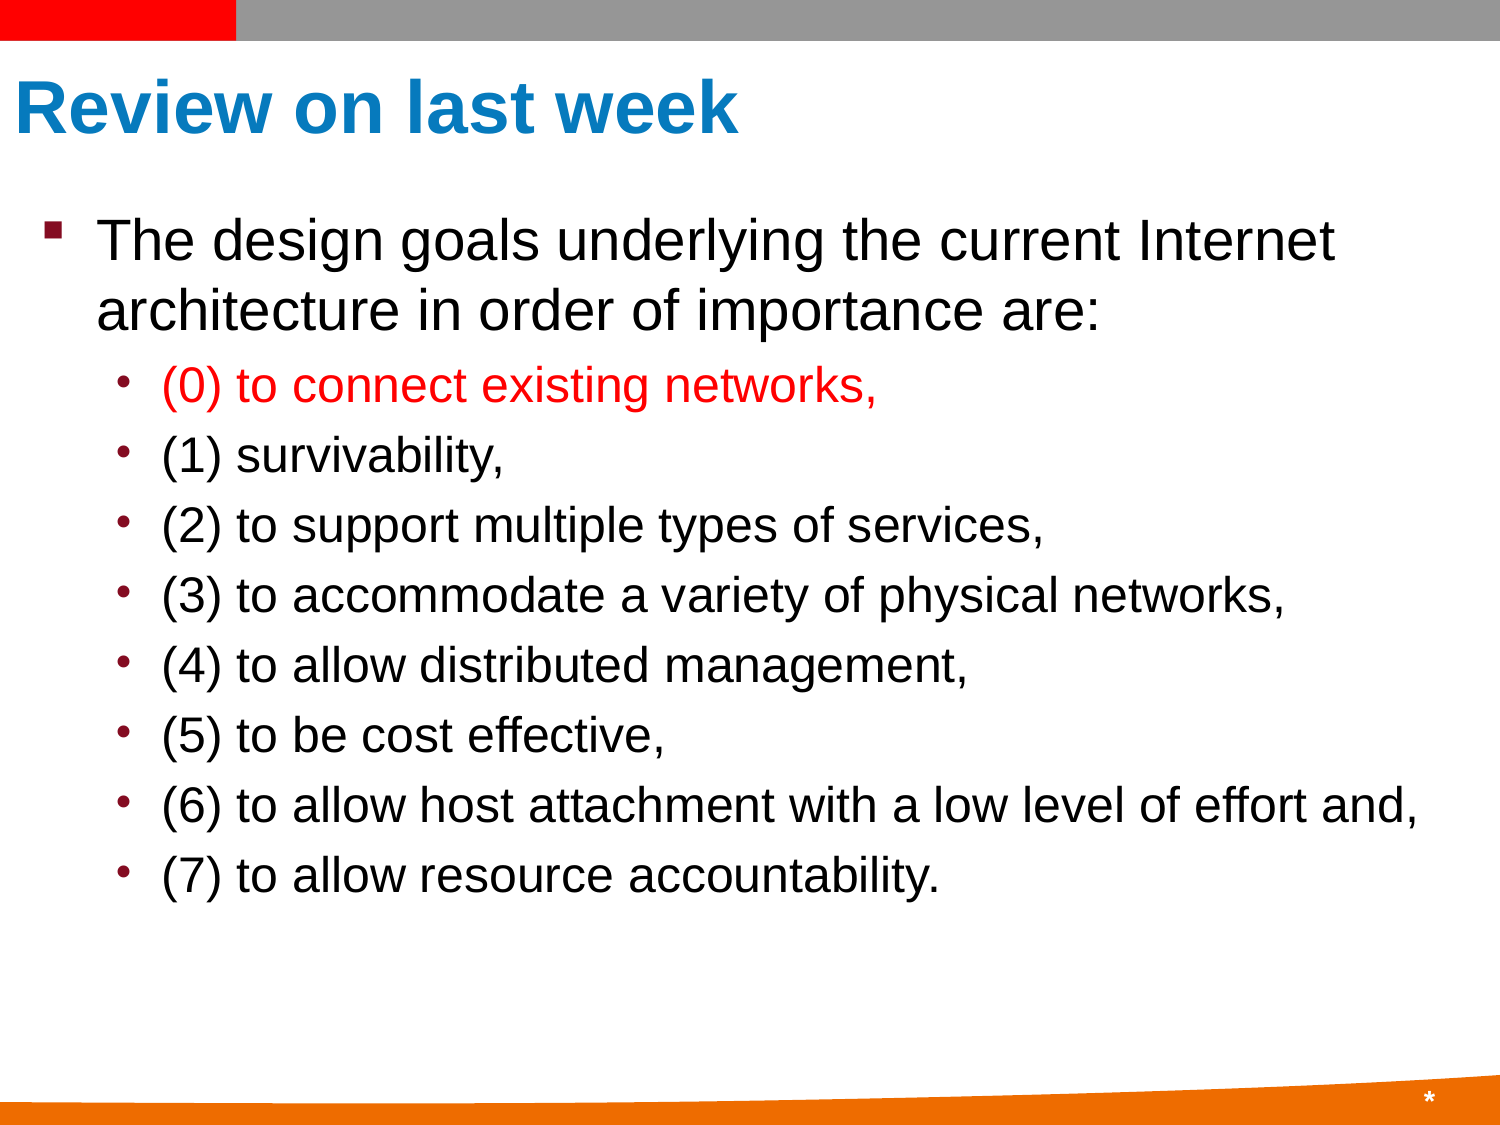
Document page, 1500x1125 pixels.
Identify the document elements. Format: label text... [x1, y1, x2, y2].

list The design goals underlying the current Internet architecture in order of importance are: (0) to connect existing networks, (1) survivability, (2) to support multiple types of services, (3) to accommodate a variety of physical networks, (4) to allow distributed management, (5) to be cost effective, (6) to allow host attachment with a low level of effort and, (7) to allow resource accountability. [24, 194, 1488, 1059]
title Review on last week [0, 47, 1463, 160]
